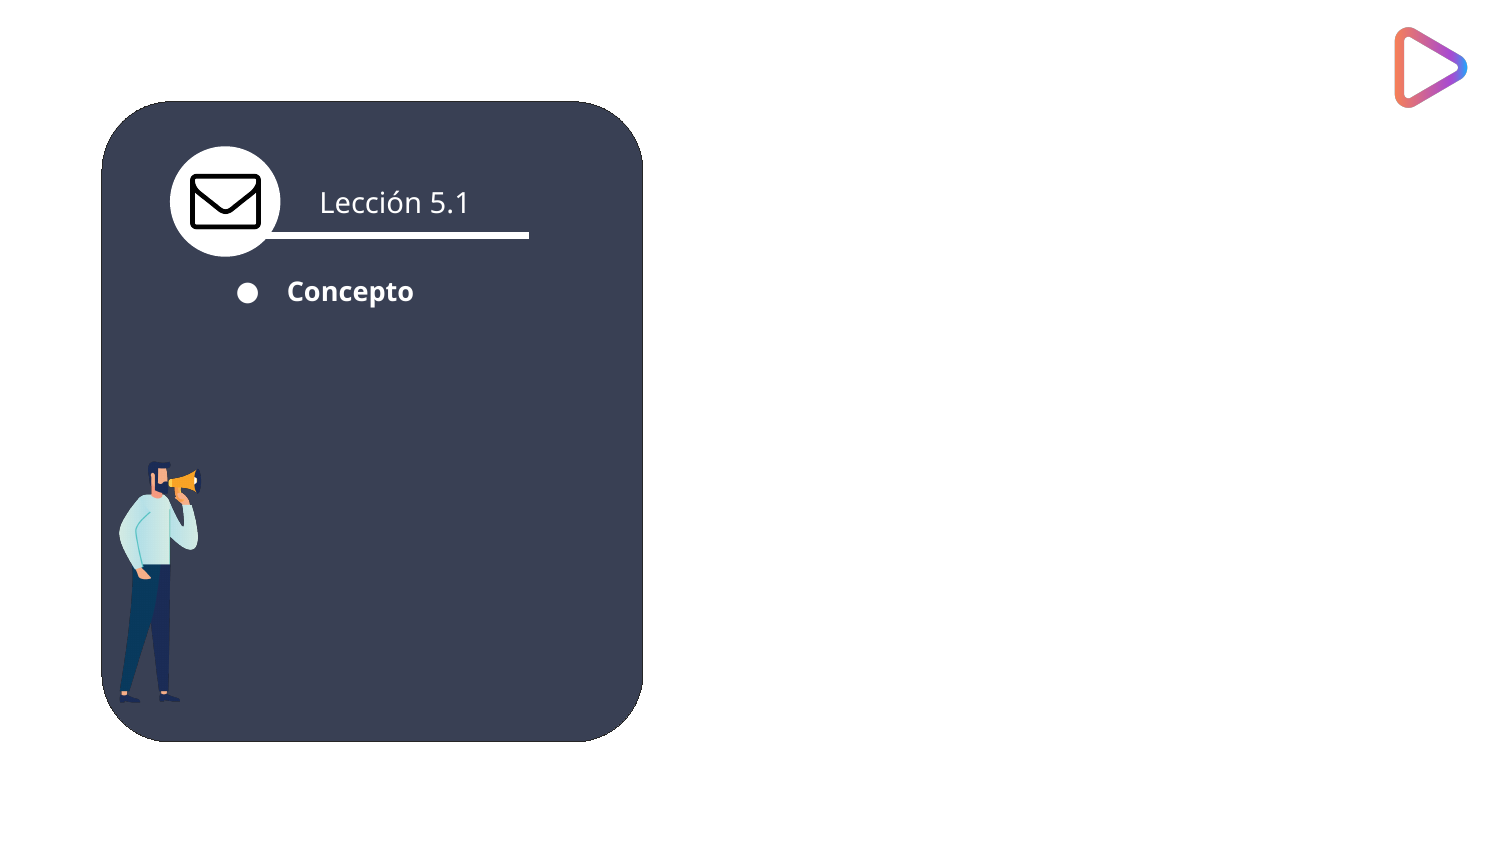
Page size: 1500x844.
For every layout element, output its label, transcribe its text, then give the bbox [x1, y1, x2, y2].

picture [32, 445, 286, 729]
text_box [169, 146, 281, 240]
picture [189, 166, 261, 237]
picture [1387, 24, 1474, 111]
text_box Lección 5.1 [304, 169, 571, 235]
text_box [101, 101, 643, 742]
text_box [191, 245, 260, 257]
text_box Concepto [196, 258, 599, 387]
